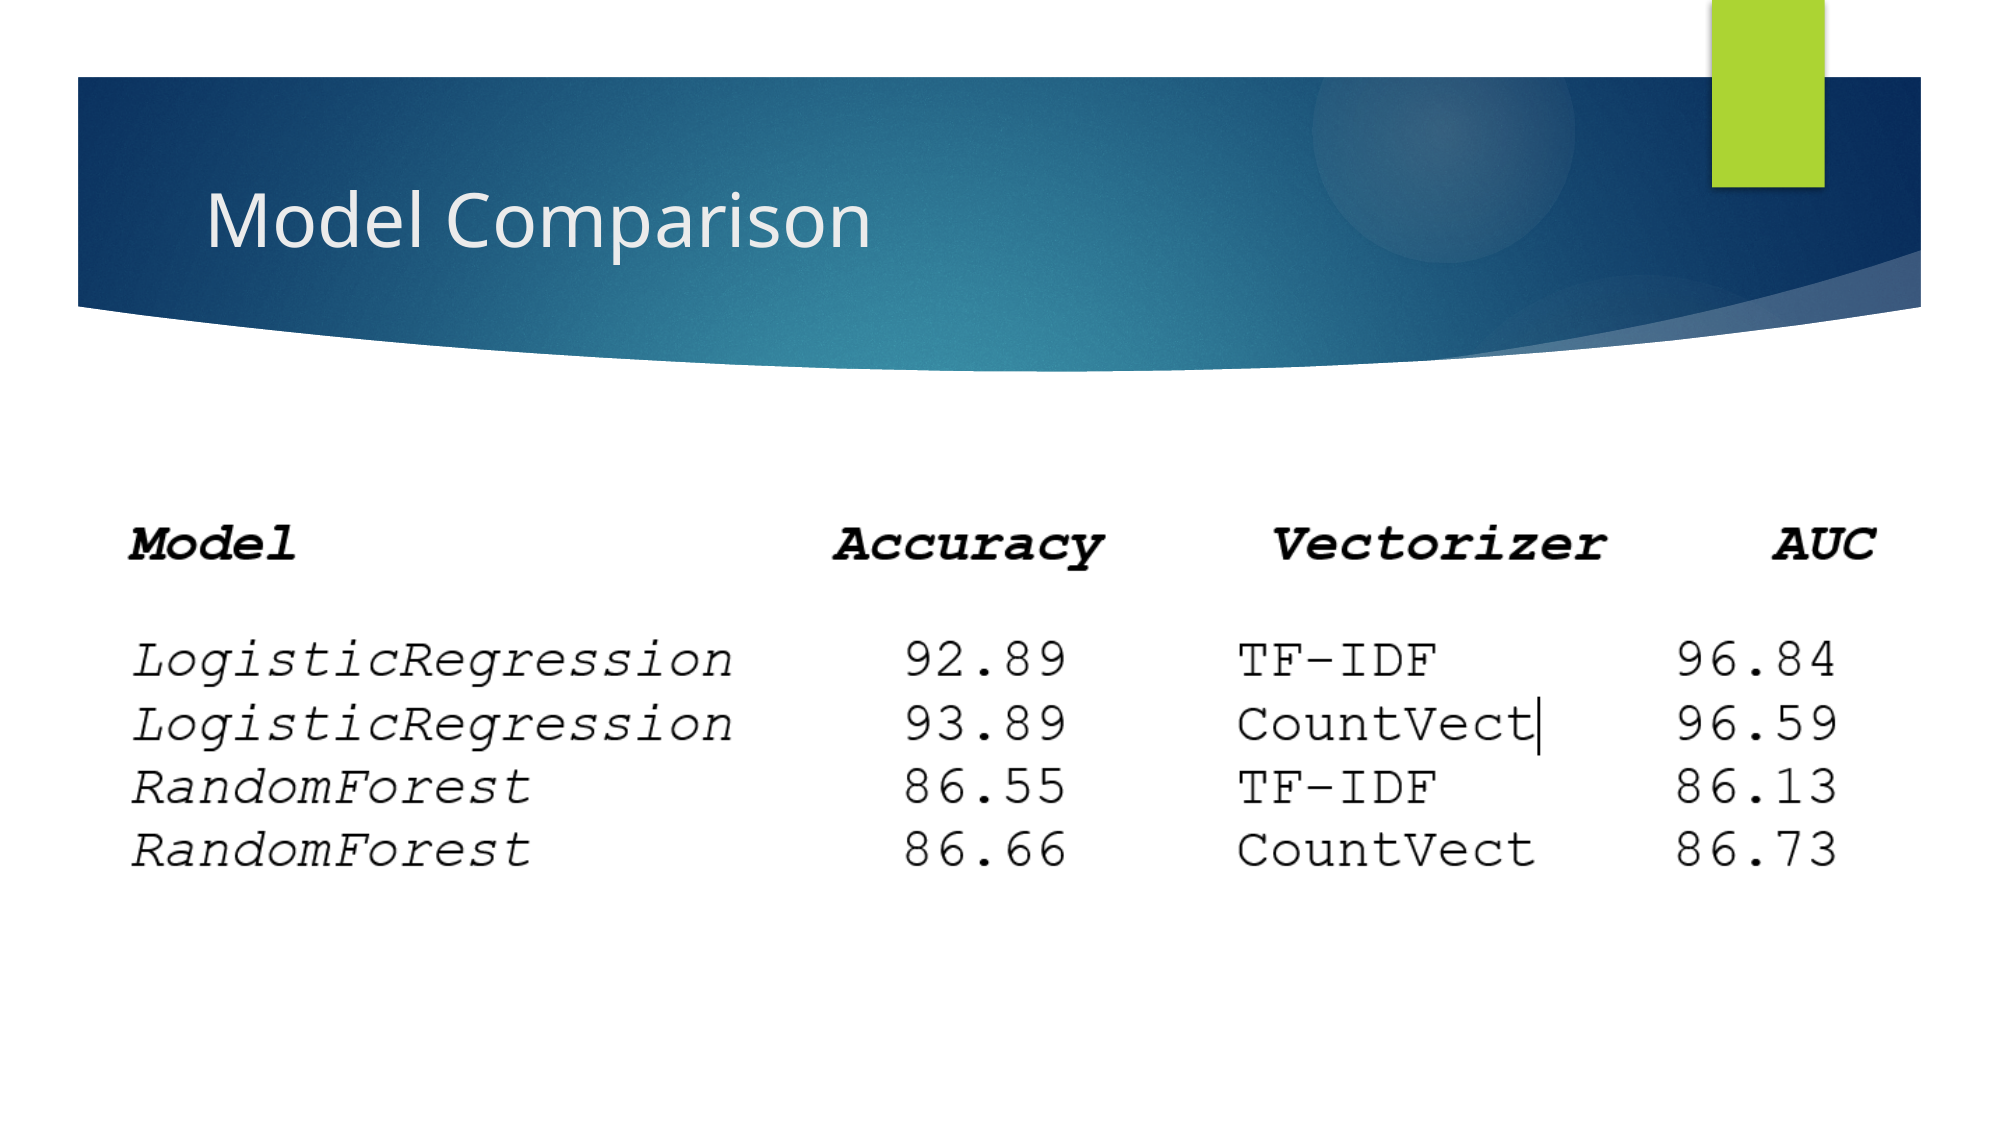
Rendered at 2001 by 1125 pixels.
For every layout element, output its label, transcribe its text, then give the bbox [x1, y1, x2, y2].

title Model Comparison [189, 159, 1627, 276]
picture [27, 448, 1940, 979]
